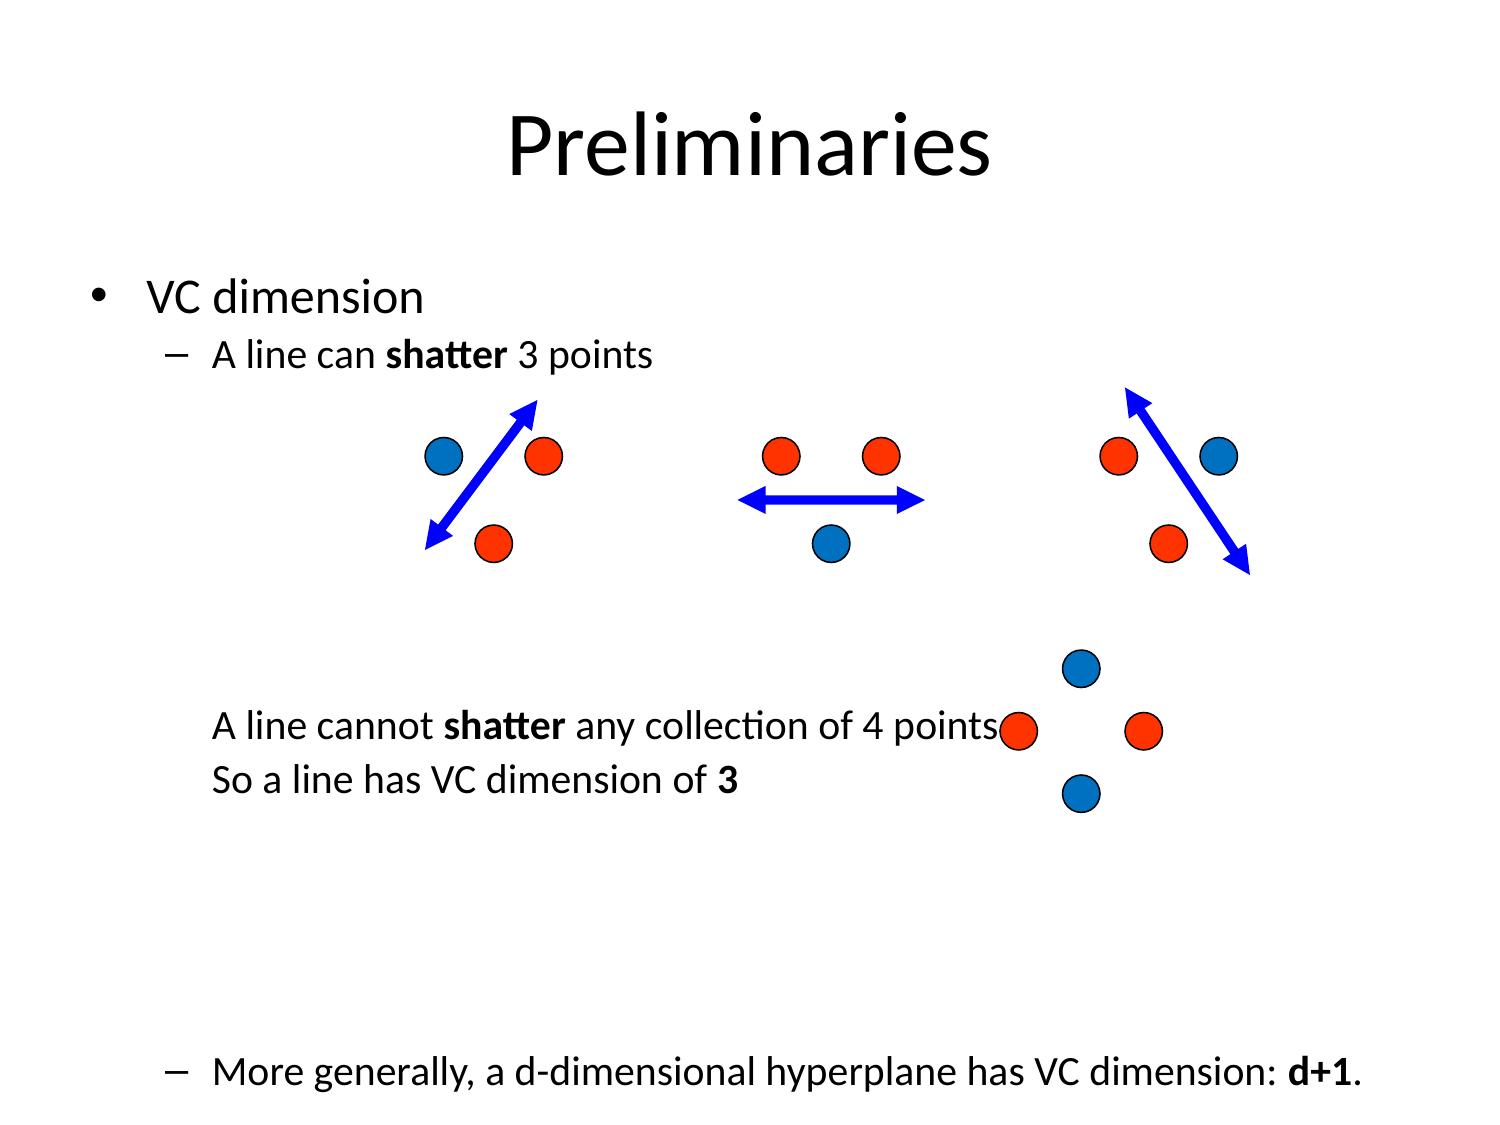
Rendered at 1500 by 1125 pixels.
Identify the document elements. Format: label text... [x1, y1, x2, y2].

title Preliminaries [75, 45, 1425, 233]
list VC dimension A line can shatter 3 points A line cannot shatter any collection of 4 points So a line has VC dimension of 3 More generally, a d-dimensional hyperplane has VC dimension: d+1. [75, 262, 1425, 1005]
text_box [1149, 525, 1188, 563]
text_box [762, 437, 801, 475]
text_box [1062, 774, 1101, 813]
text_box [1125, 387, 1250, 575]
text_box [1062, 650, 1101, 688]
text_box [424, 399, 538, 550]
text_box [1125, 712, 1163, 751]
text_box [425, 437, 463, 475]
text_box [474, 525, 513, 563]
text_box [999, 712, 1038, 751]
text_box [1100, 437, 1138, 475]
text_box [525, 437, 563, 475]
text_box [737, 493, 925, 507]
text_box [1200, 437, 1238, 475]
text_box [862, 437, 901, 475]
text_box [812, 525, 850, 563]
